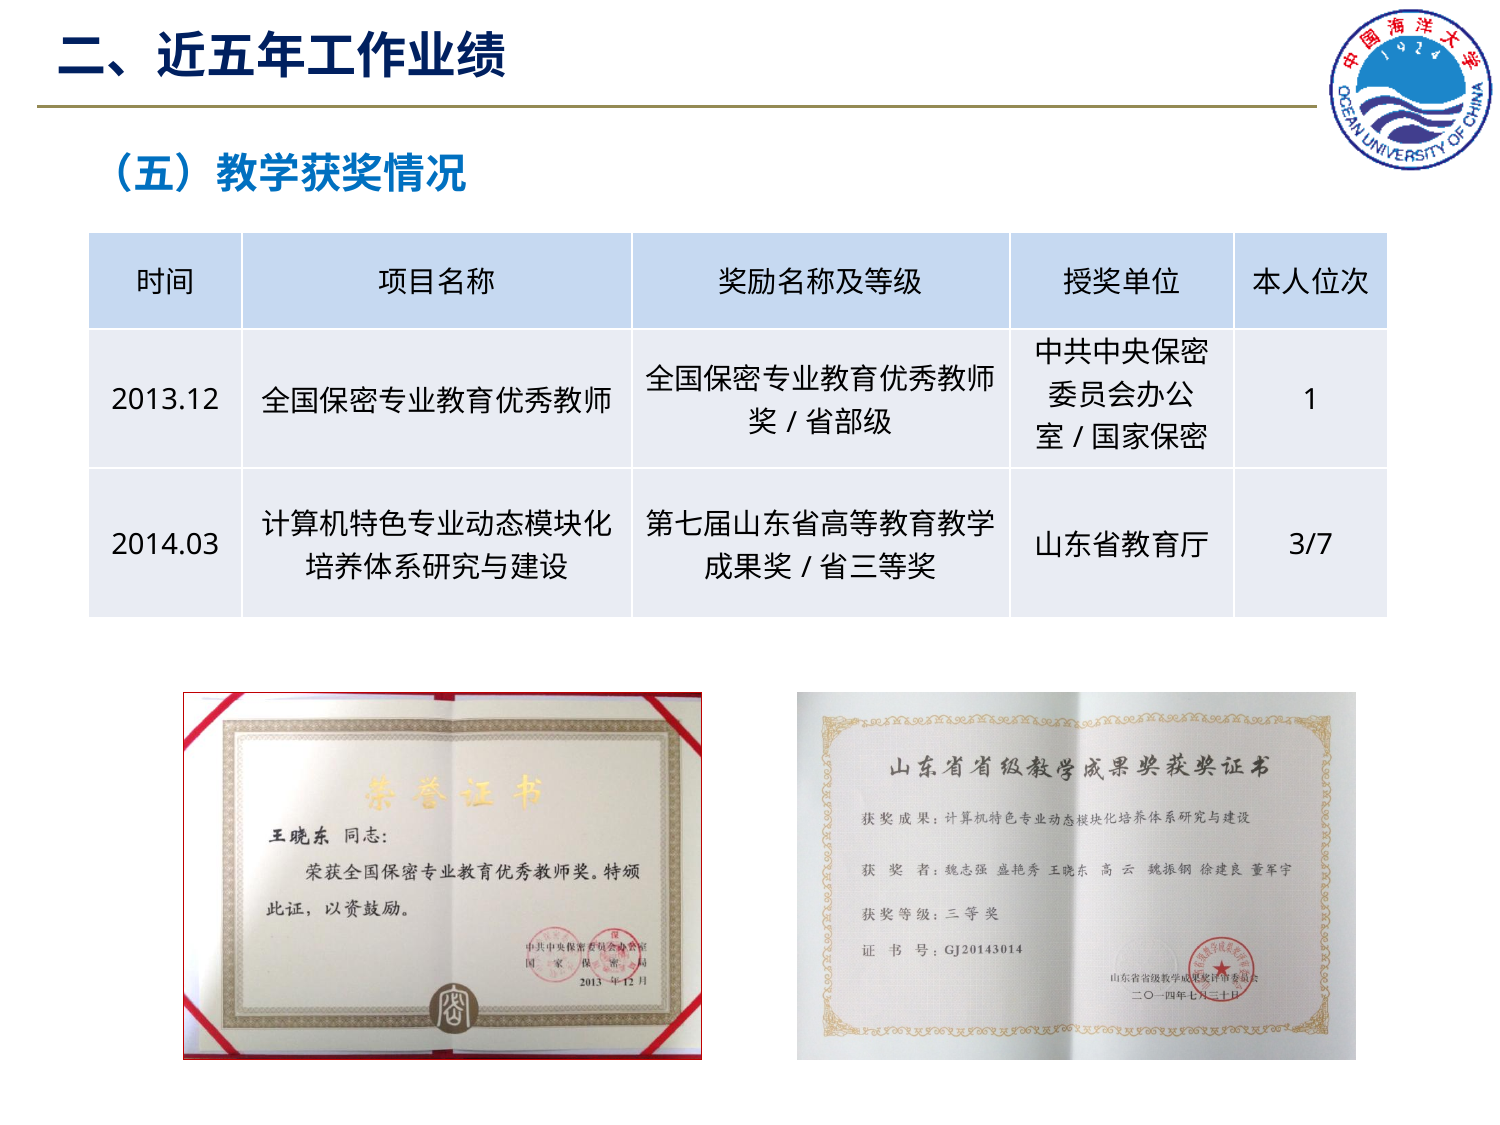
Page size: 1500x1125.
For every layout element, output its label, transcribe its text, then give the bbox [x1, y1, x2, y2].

picture [1328, 7, 1495, 174]
text_box （五）教学获奖情况 [76, 114, 1400, 204]
table_cell 山东省教育厅 [1011, 469, 1233, 617]
table_cell 中共中央保密委员会办公室/国家保密局 [1011, 330, 1233, 467]
table_cell 2014.03 [89, 469, 241, 617]
picture [182, 692, 702, 1061]
table_header 项目名称 [243, 233, 631, 328]
title 二、近五年工作业绩 [41, 5, 1459, 101]
table_header 奖励名称及等级 [633, 233, 1009, 328]
table_cell 全国保密专业教育优秀教师 [243, 330, 631, 467]
table_header 时间 [89, 233, 241, 328]
table_cell 1 [1235, 330, 1387, 467]
picture [796, 692, 1356, 1061]
table_header 授奖单位 [1011, 233, 1233, 328]
table_cell 全国保密专业教育优秀教师奖/省部级 [633, 330, 1009, 467]
table_cell 3/7 [1235, 469, 1387, 617]
table_header 本人位次 [1235, 233, 1387, 328]
table_cell 2013.12 [89, 330, 241, 467]
table_cell 第七届山东省高等教育教学成果奖/省三等奖 [633, 469, 1009, 617]
table_cell 计算机特色专业动态模块化培养体系研究与建设 [243, 469, 631, 617]
